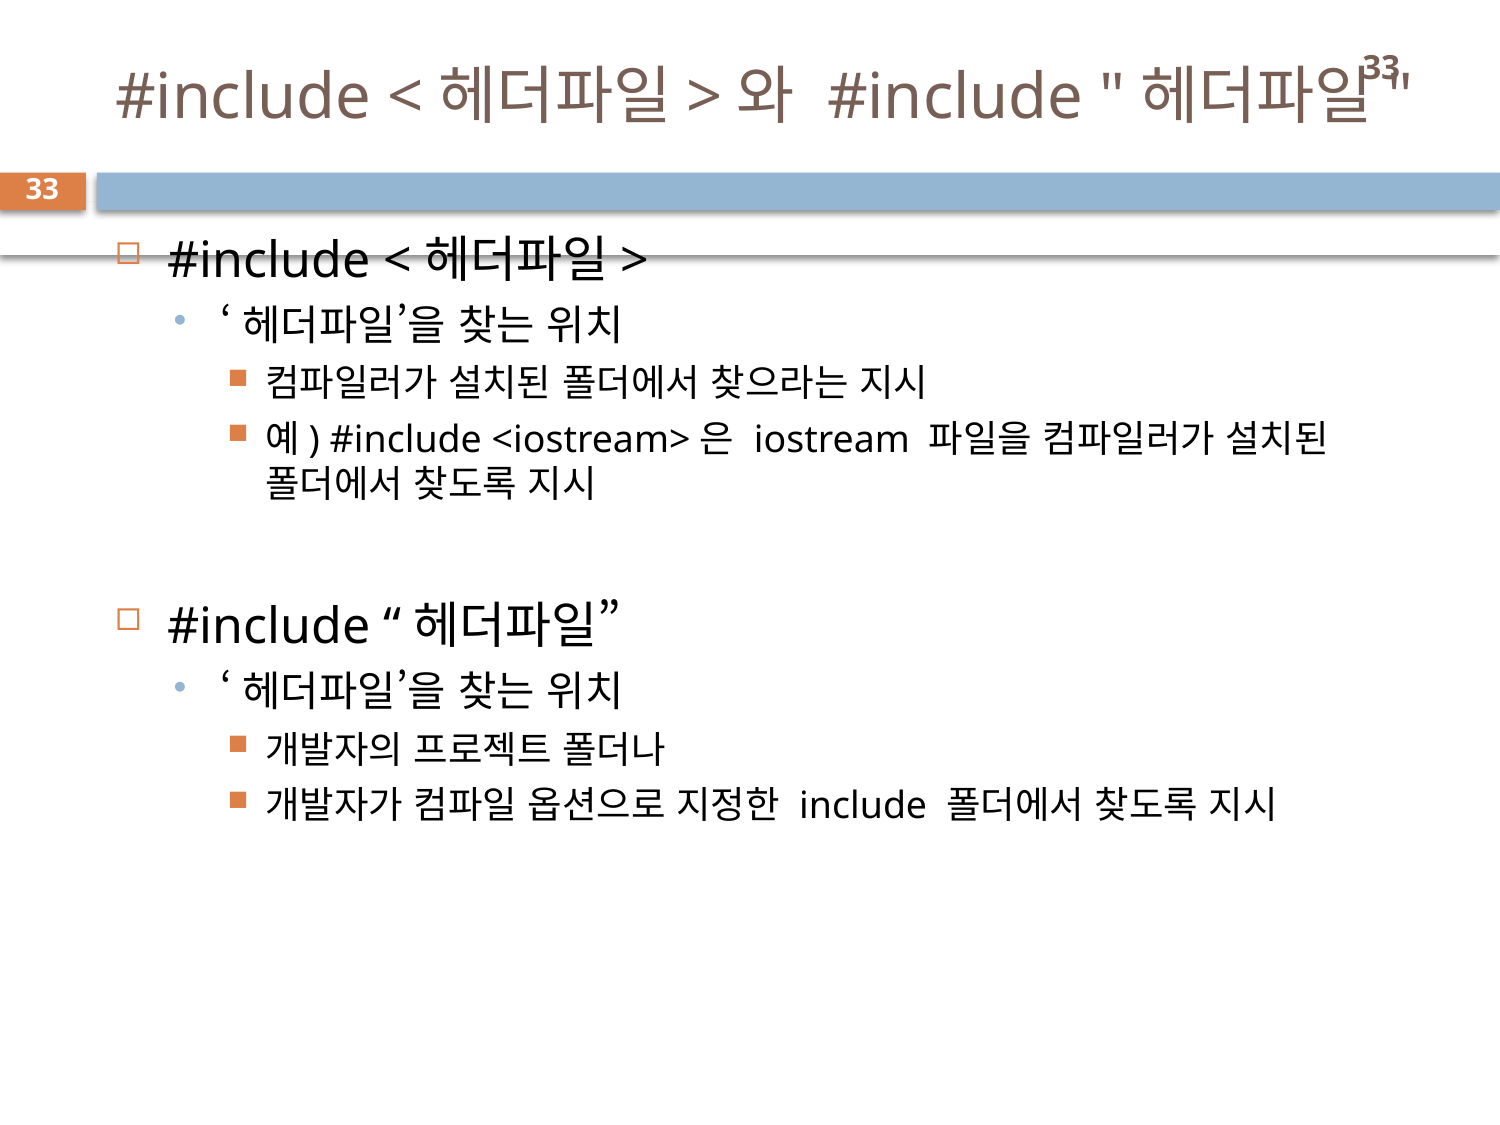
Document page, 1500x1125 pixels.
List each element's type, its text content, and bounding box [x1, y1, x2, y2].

list #include <헤더파일> ‘헤더파일’을 찾는 위치 컴파일러가 설치된 폴더에서 찾으라는 지시 예) #include <iostream>은 iostream 파일을 컴파일러가 설치된 폴더에서 찾도록 지시 #include “헤더파일” ‘헤더파일’을 찾는 위치 개발자의 프로젝트 폴더나 개발자가 컴파일 옵션으로 지정한 include 폴더에서 찾도록 지시 [100, 219, 1438, 1047]
slide_number 33 [0, 170, 87, 211]
title #include <헤더파일>와 #include "헤더파일" [100, 37, 1438, 149]
